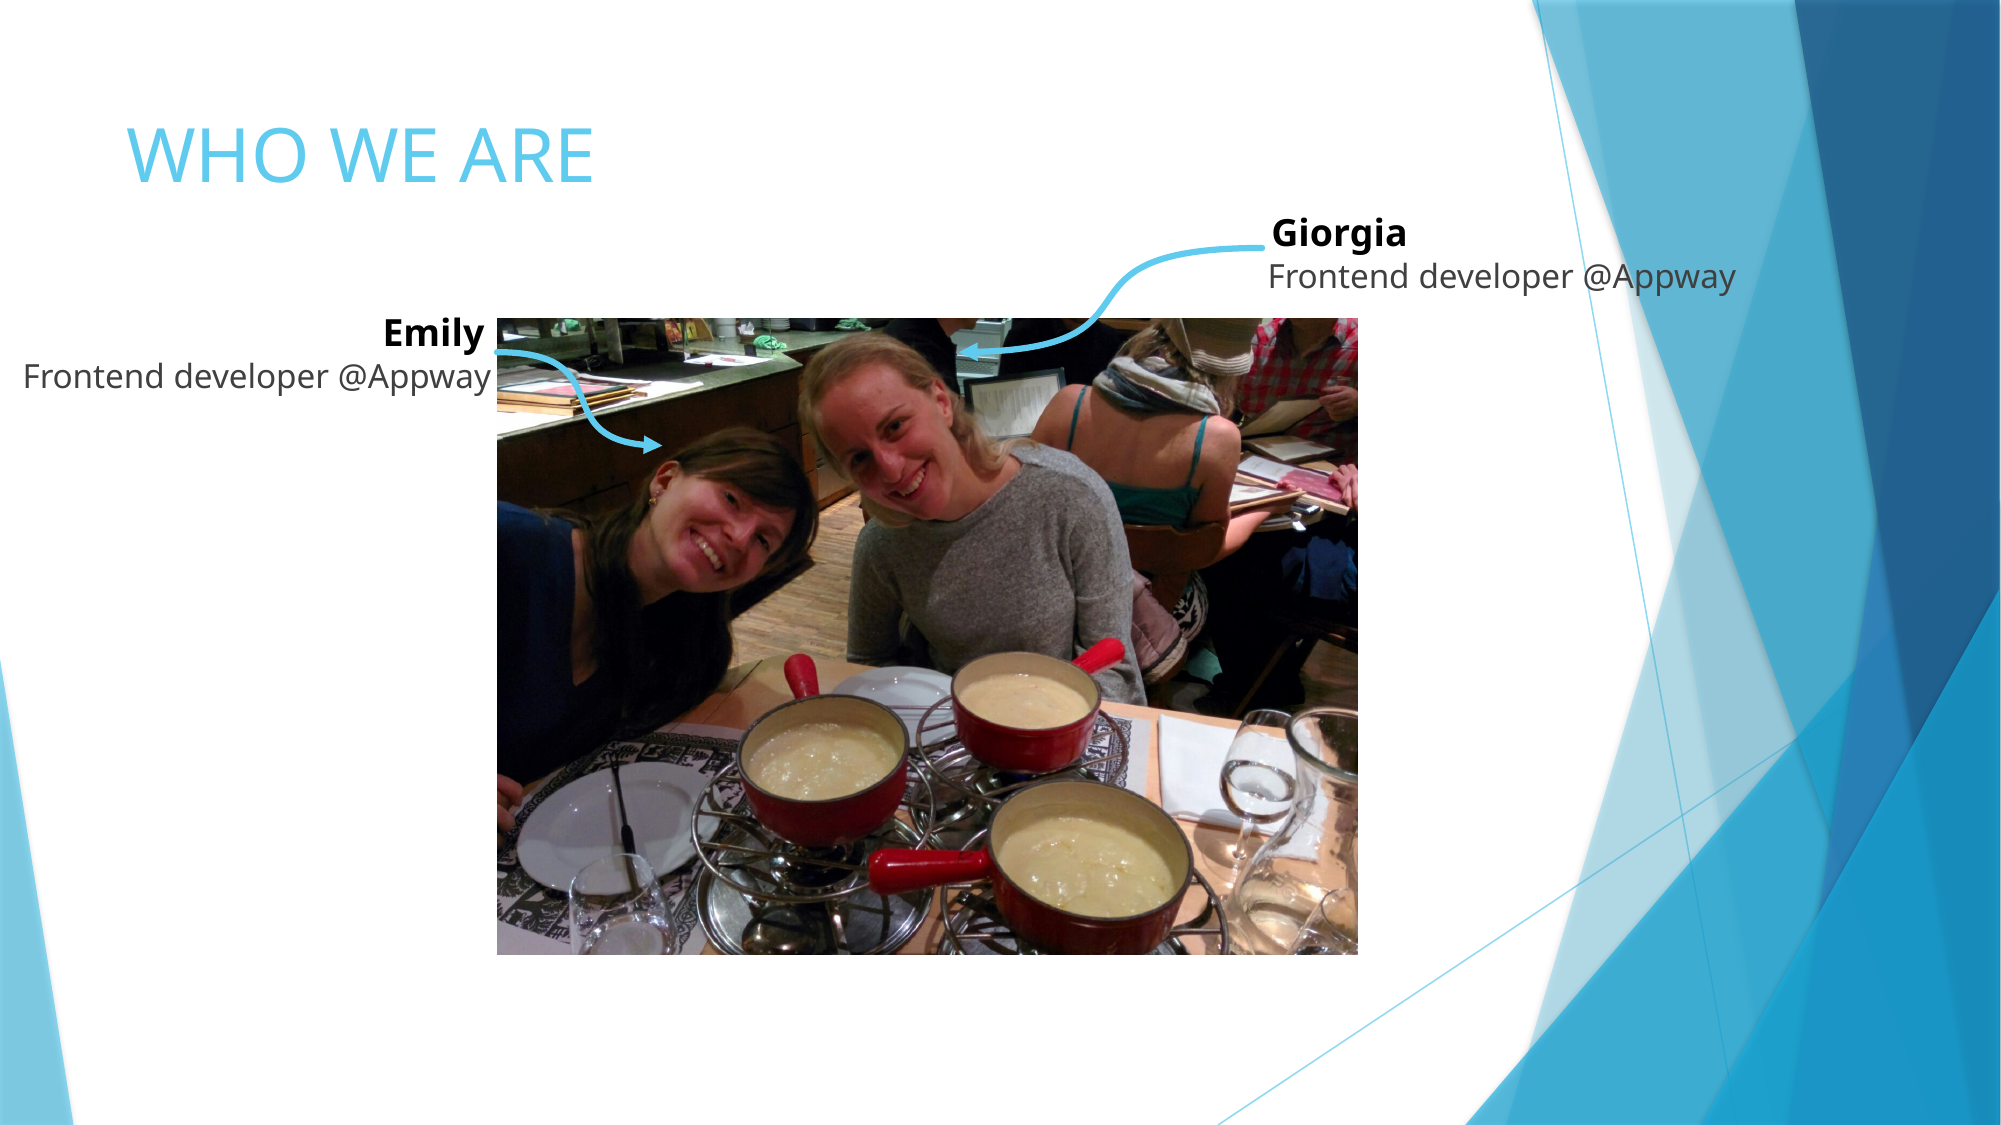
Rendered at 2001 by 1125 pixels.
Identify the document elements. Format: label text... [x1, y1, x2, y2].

title WHO WE ARE [111, 99, 1522, 317]
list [496, 317, 1358, 956]
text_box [958, 247, 1263, 353]
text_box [1261, 201, 1743, 304]
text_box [496, 351, 663, 447]
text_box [16, 300, 498, 404]
